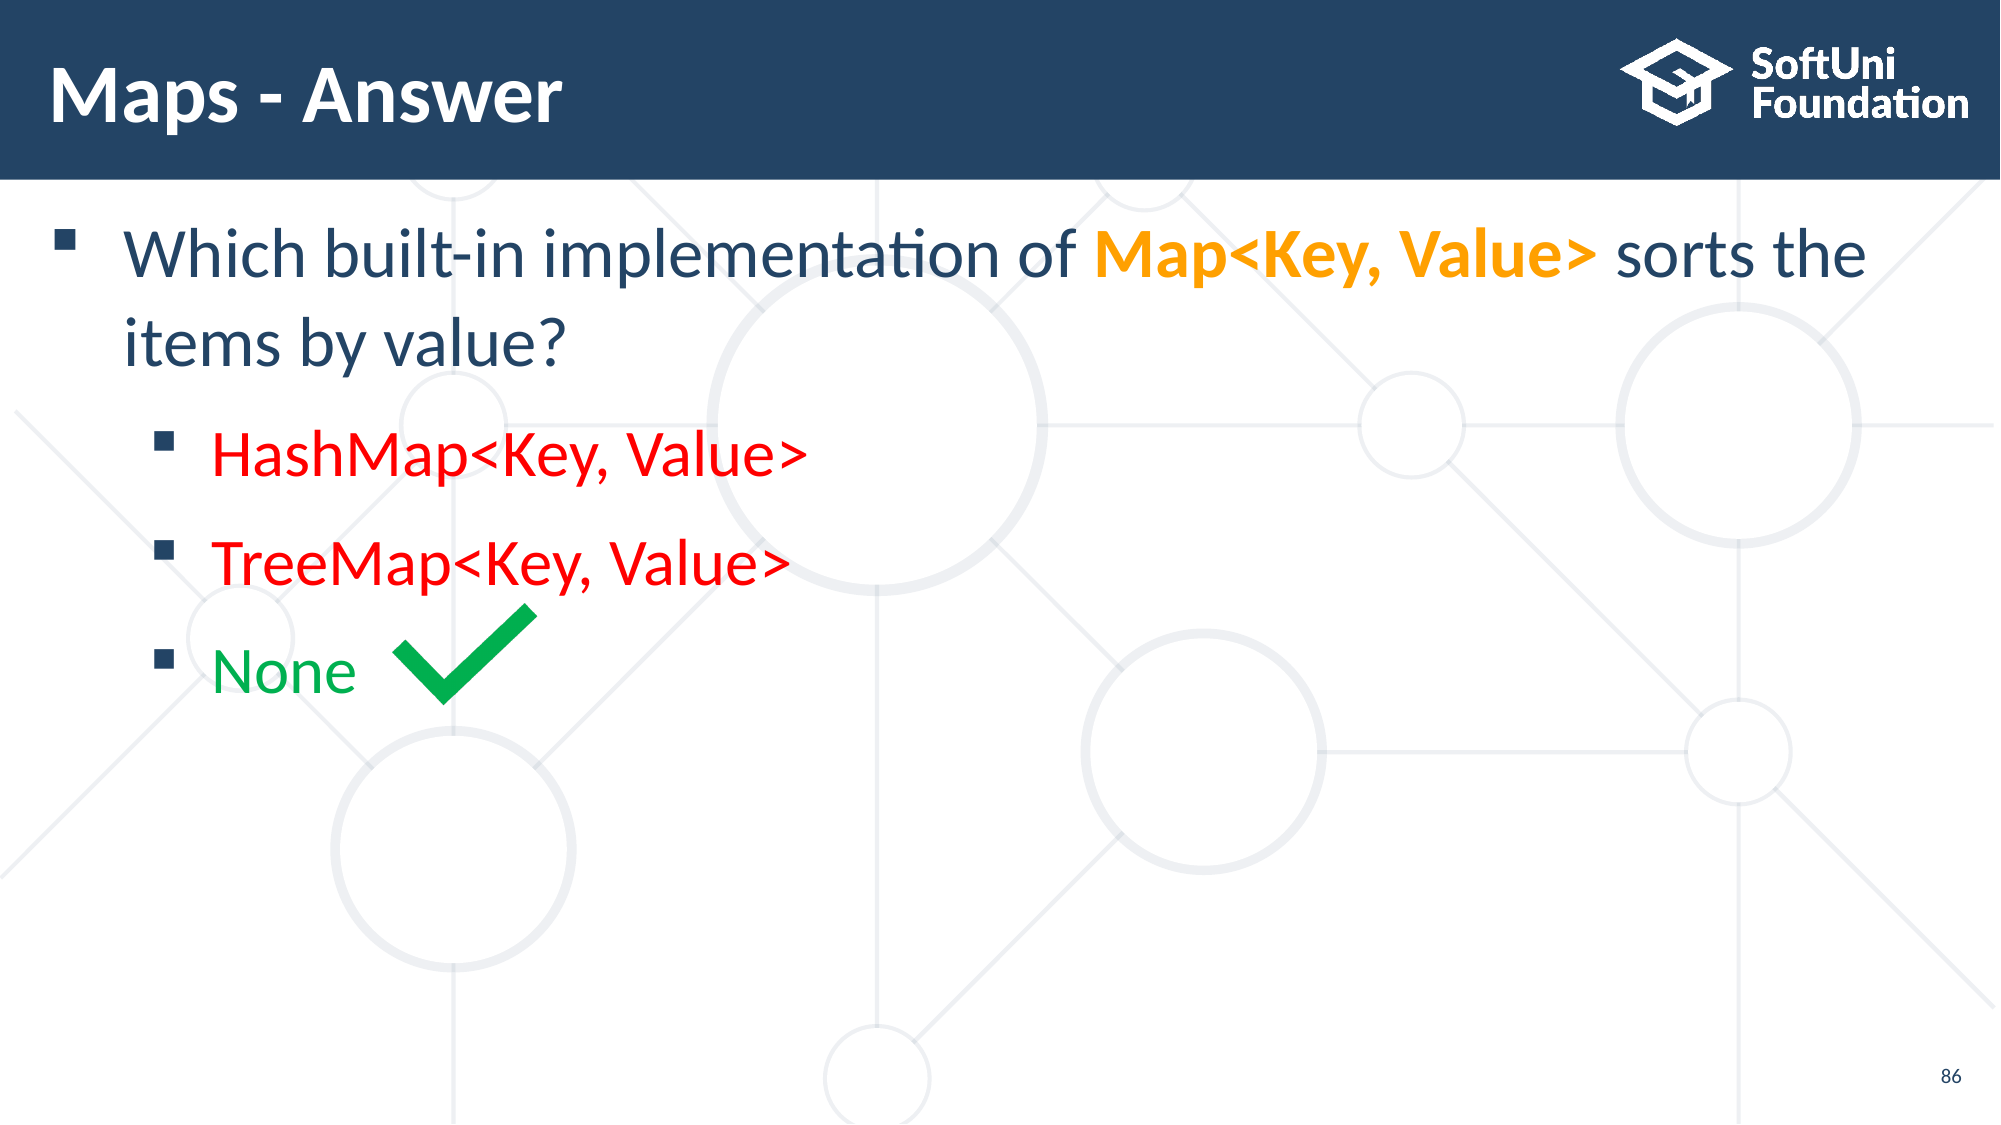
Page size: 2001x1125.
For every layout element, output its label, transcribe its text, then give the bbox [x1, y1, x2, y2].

picture [389, 577, 541, 729]
picture [1619, 38, 1968, 126]
list Which built-in implementation of Map<Key, Value> sorts the items by value? HashMap<Key, Value> TreeMap<Key, Value> None [31, 196, 1970, 1050]
title Maps - Answer [31, 16, 1591, 162]
slide_number 86 [1897, 1049, 1968, 1101]
